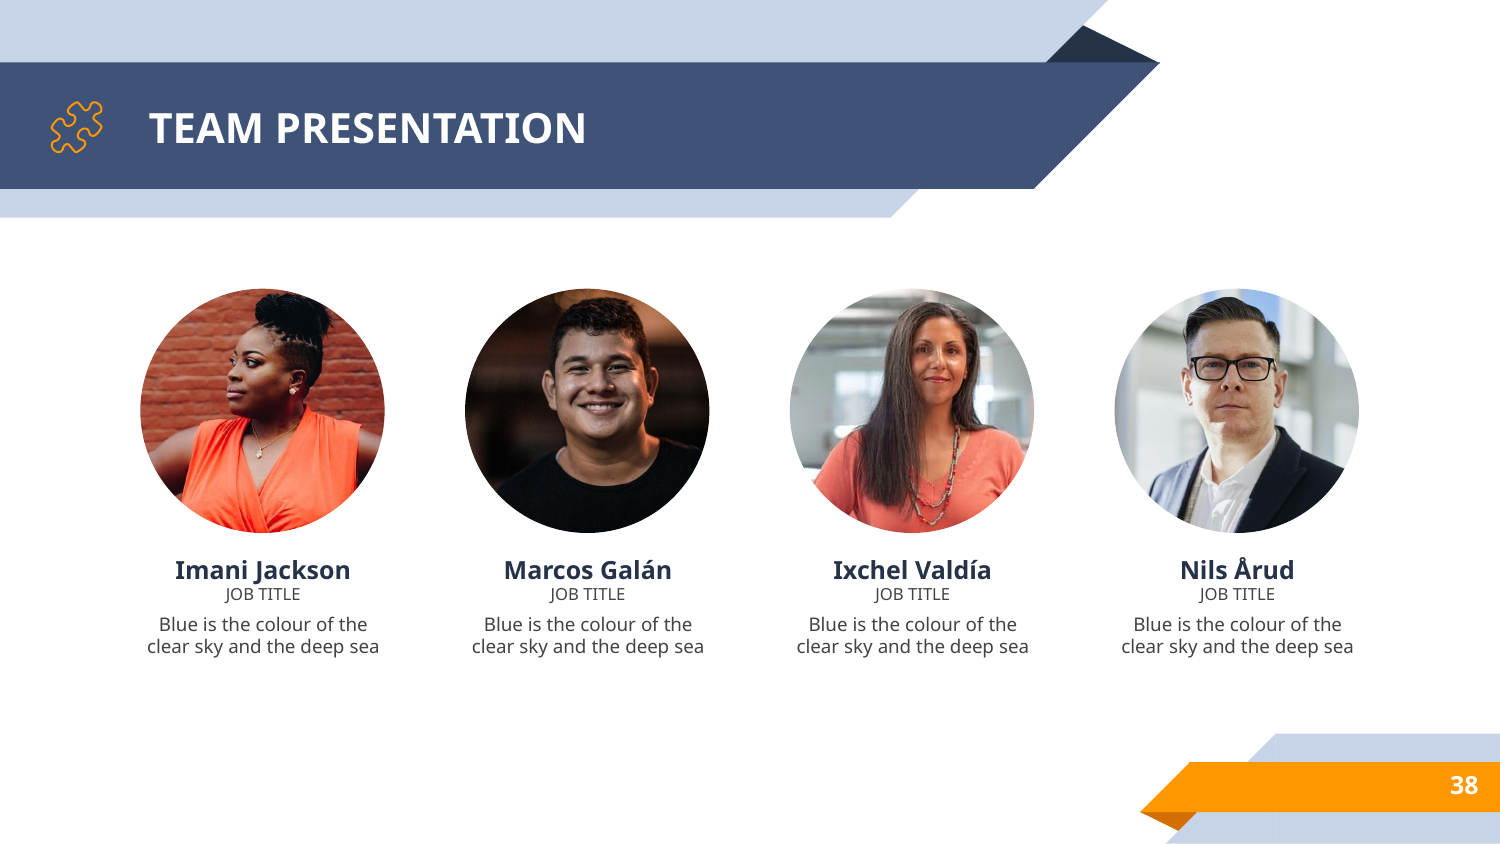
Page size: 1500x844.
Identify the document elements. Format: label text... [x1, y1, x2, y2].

text_box Imani Jackson JOB TITLE Blue is the colour of the clear sky and the deep sea [141, 554, 386, 675]
title TEAM PRESENTATION [133, 64, 997, 190]
text_box Nils Årud JOB TITLE Blue is the colour of the clear sky and the deep sea [1115, 554, 1360, 675]
picture [140, 288, 385, 534]
text_box Marcos Galán JOB TITLE Blue is the colour of the clear sky and the deep sea [465, 554, 711, 675]
slide_number 38 [1249, 760, 1494, 813]
picture [1114, 288, 1360, 534]
text_box Ixchel Valdía JOB TITLE Blue is the colour of the clear sky and the deep sea [790, 554, 1035, 675]
picture [789, 288, 1035, 534]
picture [464, 288, 710, 534]
